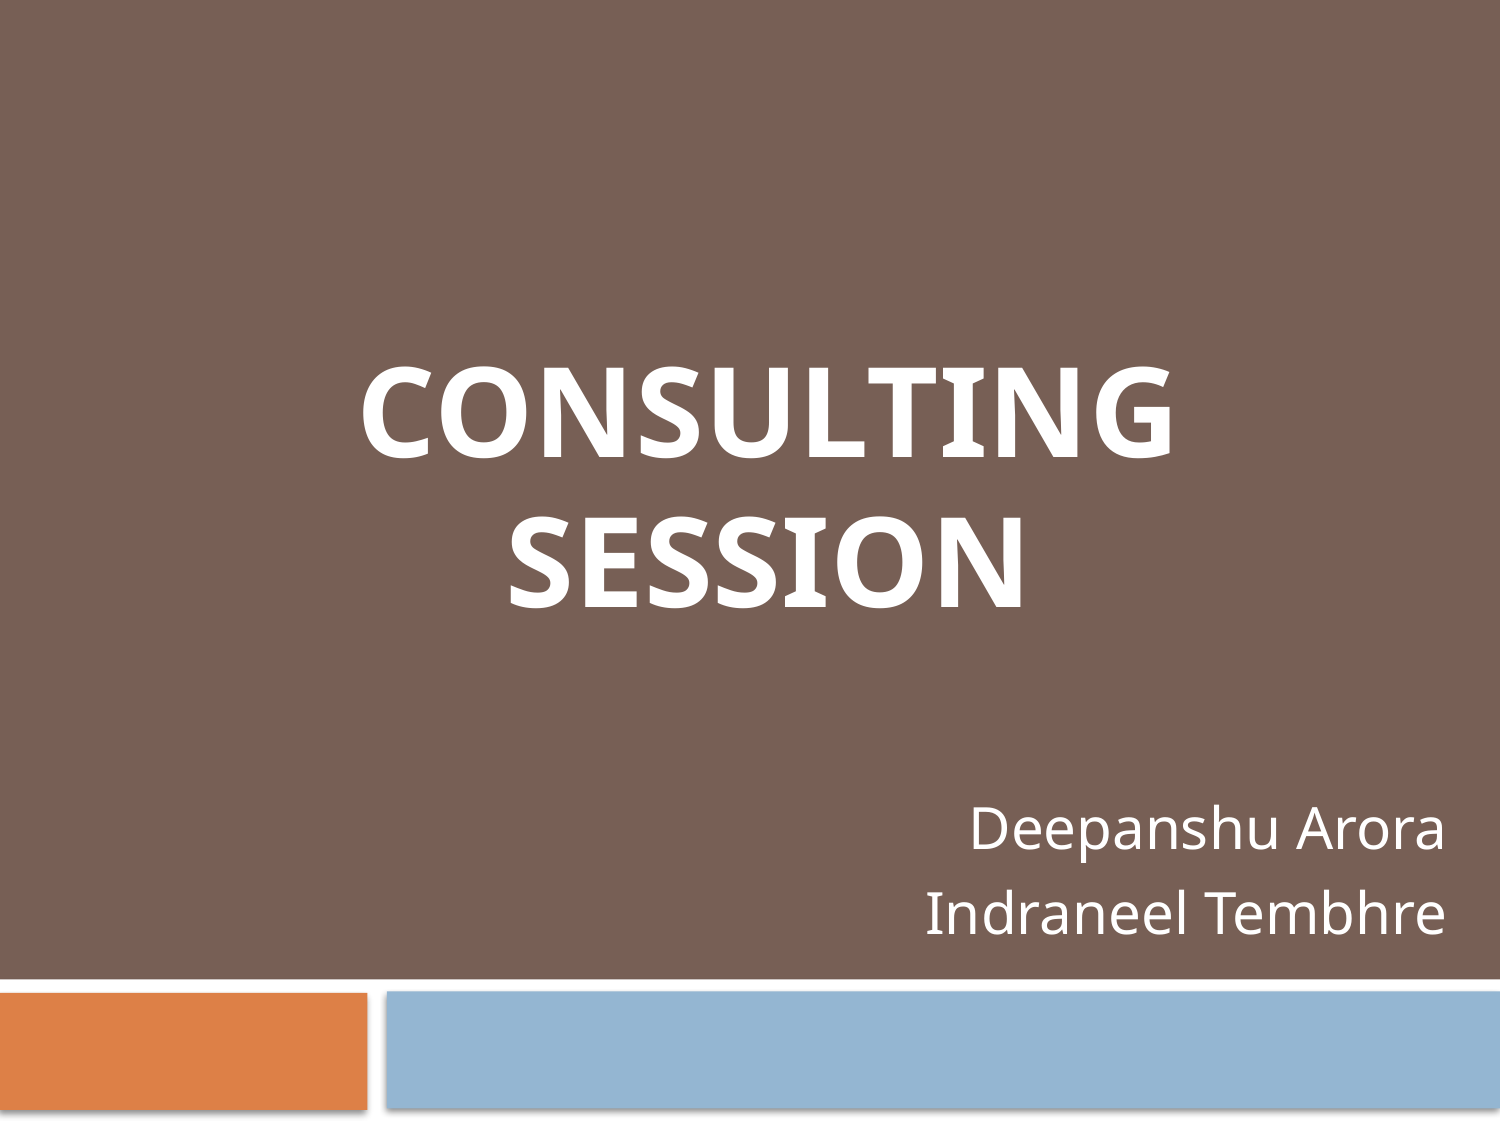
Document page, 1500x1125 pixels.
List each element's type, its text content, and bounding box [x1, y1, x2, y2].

title [74, 349, 1426, 651]
subtitle Deepanshu Arora Indraneel Tembhre [412, 724, 1463, 1013]
text_box CONSULTING SESSION [137, 324, 1400, 640]
